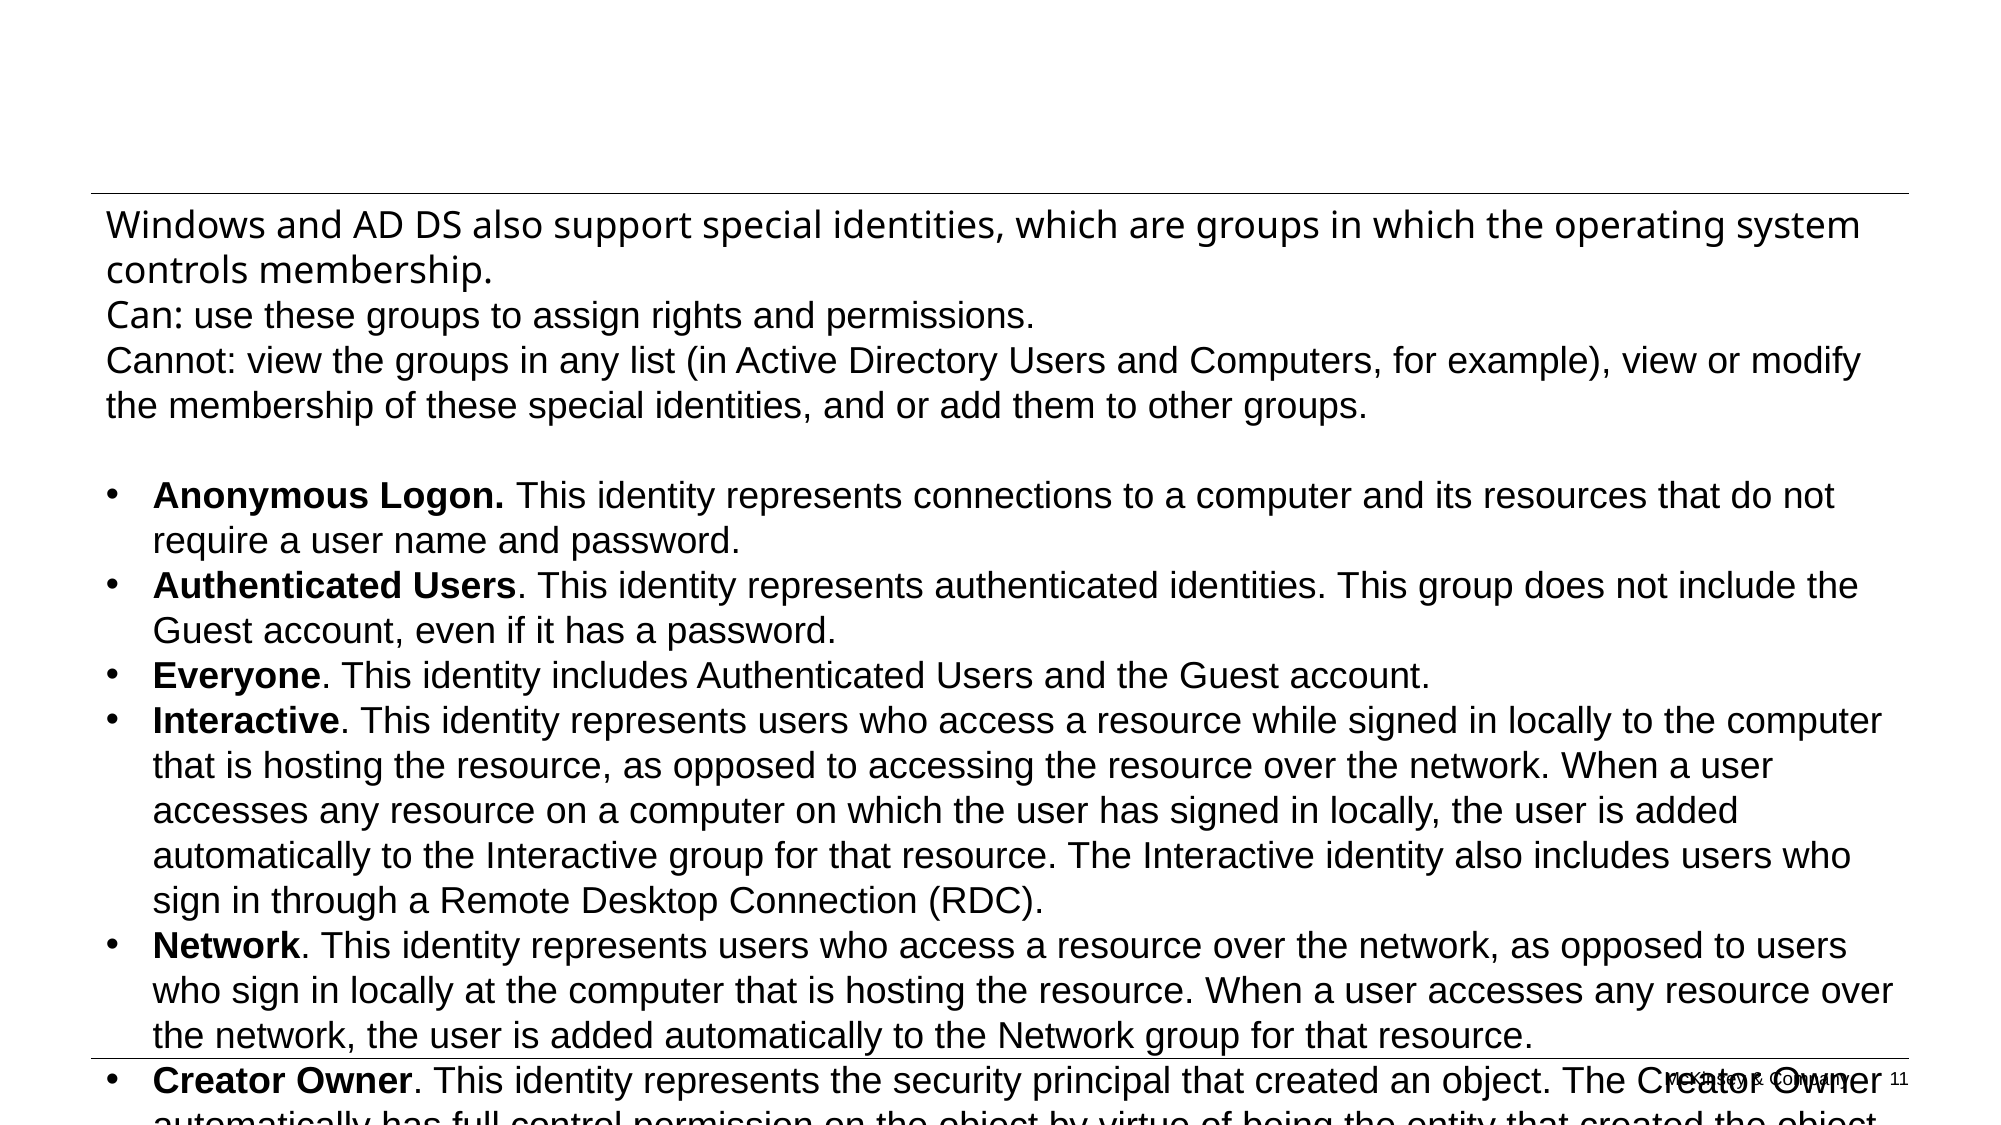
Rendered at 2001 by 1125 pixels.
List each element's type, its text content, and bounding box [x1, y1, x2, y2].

text_box Windows and AD DS also support special identities, which are groups in which the operating system controls membership. Can: use these groups to assign rights and permissions. Cannot: view the groups in any list (in Active Directory Users and Computers, for example), view or modify the membership of these special identities, and or add them to other groups. Anonymous Logon. This identity represents connections to a computer and its resources that do not require a user name and password. Authenticated Users. This identity represents authenticated identities. This group does not include the Guest account, even if it has a password. Everyone. This identity includes Authenticated Users and the Guest account. Interactive. This identity represents users who access a resource while signed in locally to the computer that is hosting the resource, as opposed to accessing the resource over the network. When a user accesses any resource on a computer on which the user has signed in locally, the user is added automatically to the Interactive group for that resource. The Interactive identity also includes users who sign in through a Remote Desktop Connection (RDC). Network. This identity represents users who access a resource over the network, as opposed to users who sign in locally at the computer that is hosting the resource. When a user accesses any resource over the network, the user is added automatically to the Network group for that resource. Creator Owner. This identity represents the security principal that created an object. The Creator Owner automatically has full control permission on the object by virtue of being the entity that created the object. [91, 193, 1910, 1125]
